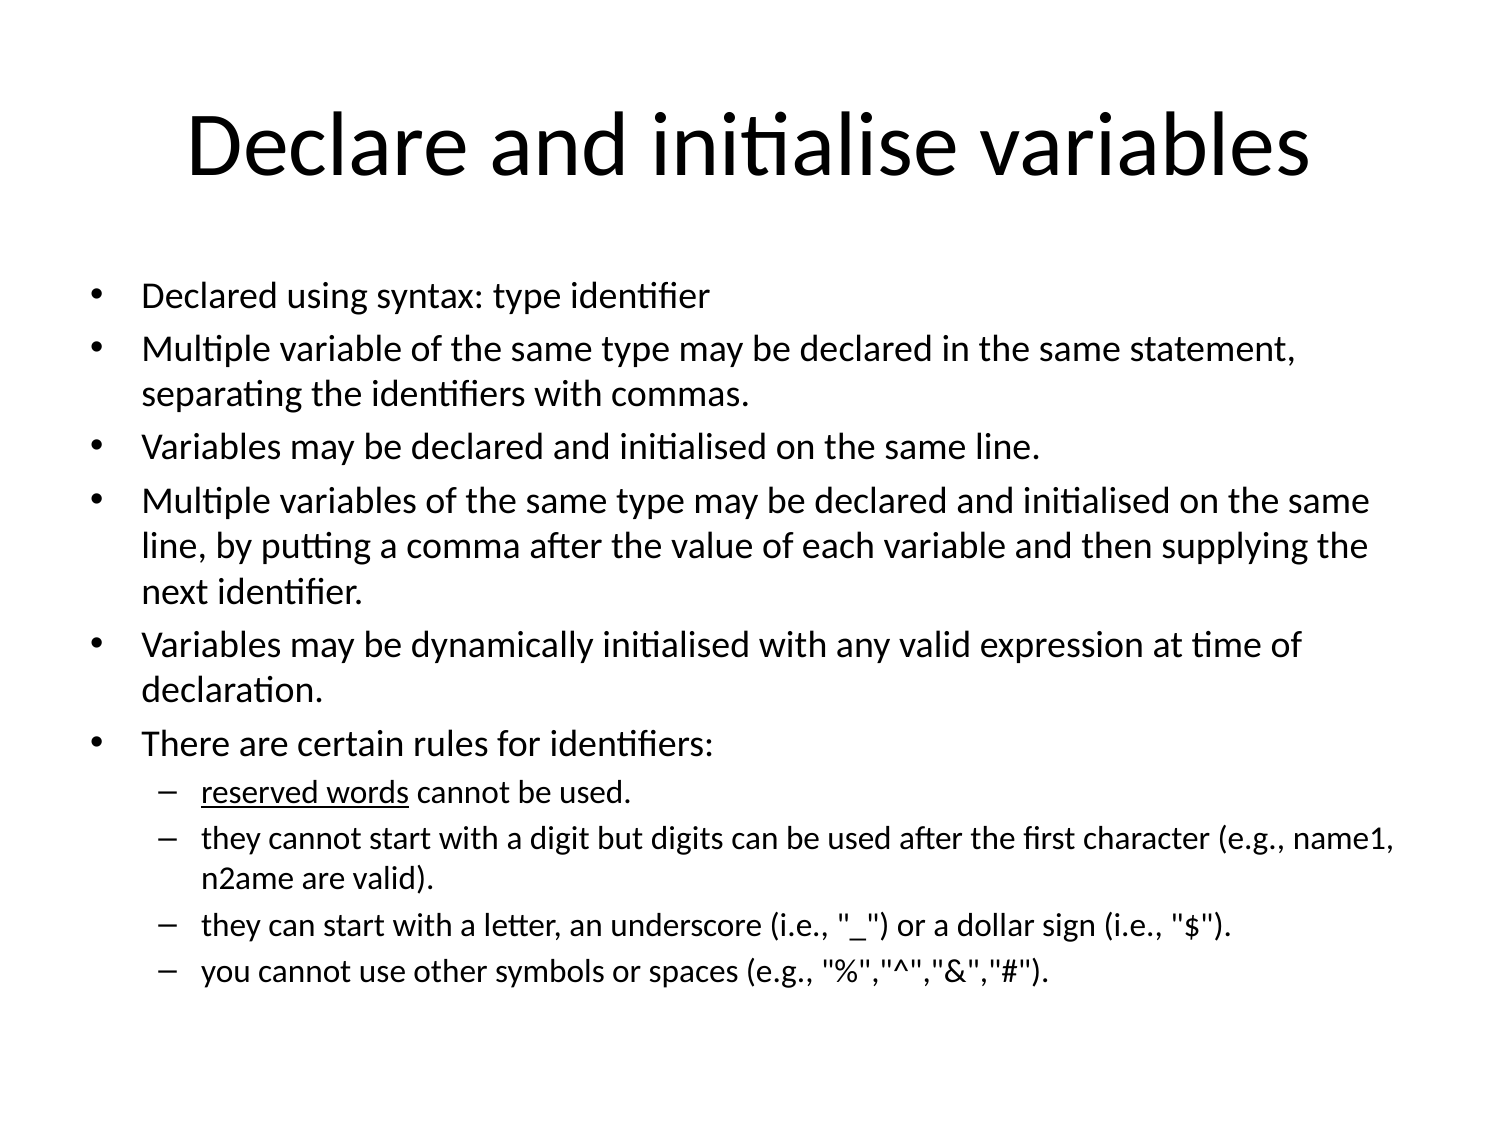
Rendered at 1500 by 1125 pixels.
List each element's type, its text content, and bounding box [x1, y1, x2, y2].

title Declare and initialise variables [75, 45, 1425, 233]
list Declared using syntax: type identifier Multiple variable of the same type may be declared in the same statement, separating the identifiers with commas. Variables may be declared and initialised on the same line. Multiple variables of the same type may be declared and initialised on the same line, by putting a comma after the value of each variable and then supplying the next identifier. Variables may be dynamically initialised with any valid expression at time of declaration. There are certain rules for identifiers: reserved words cannot be used. they cannot start with a digit but digits can be used after the first character (e.g., name1, n2ame are valid). they can start with a letter, an underscore (i.e., "_") or a dollar sign (i.e., "$"). you cannot use other symbols or spaces (e.g., "%","^","&","#"). [75, 262, 1425, 1005]
